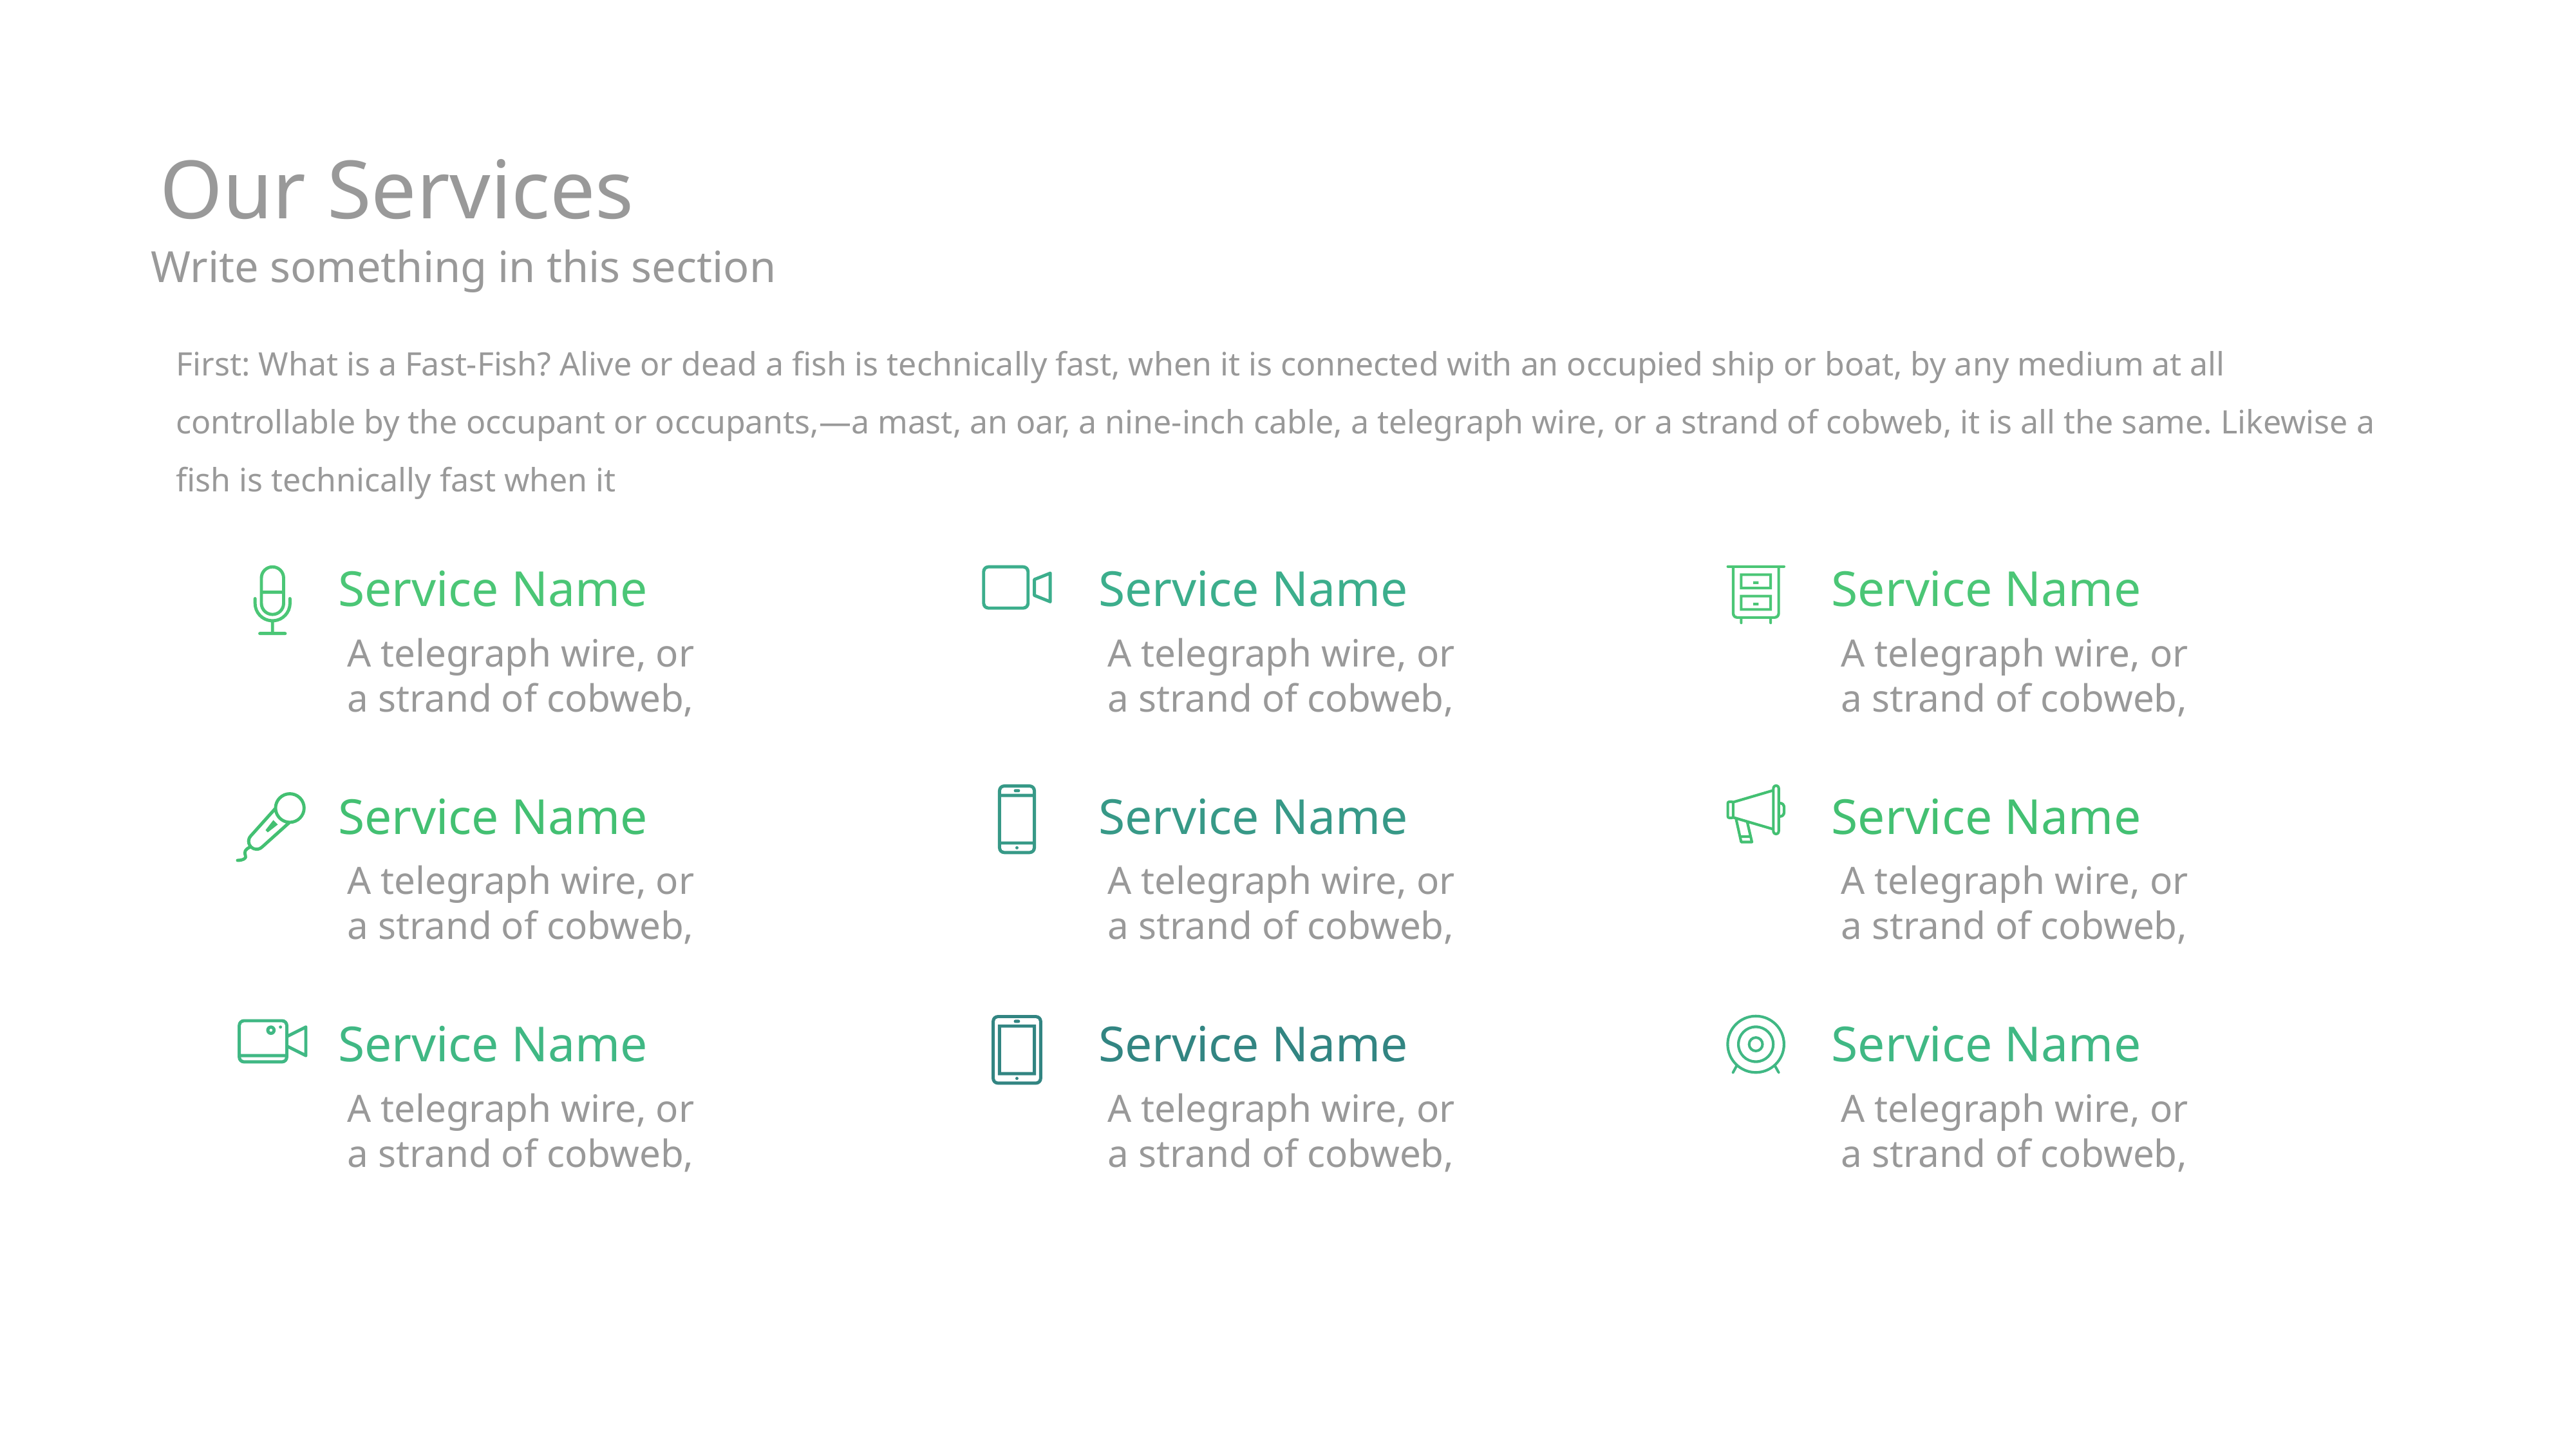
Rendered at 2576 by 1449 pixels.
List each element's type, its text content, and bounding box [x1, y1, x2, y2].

text_box A telegraph wire, or a strand of cobweb, [1098, 624, 1485, 724]
text_box Service Name [328, 553, 657, 621]
text_box [1726, 784, 1786, 844]
text_box A telegraph wire, or a strand of cobweb, [1831, 624, 2218, 724]
text_box A telegraph wire, or a strand of cobweb, [337, 851, 724, 952]
text_box A telegraph wire, or a strand of cobweb, [1831, 1079, 2218, 1180]
text_box Service Name [1089, 781, 1418, 849]
text_box Service Name [328, 1009, 657, 1076]
text_box A telegraph wire, or a strand of cobweb, [1098, 851, 1485, 952]
text_box Service Name [328, 781, 657, 849]
text_box Service Name [1089, 553, 1418, 621]
text_box [253, 597, 292, 636]
text_box Write something in this section [141, 234, 787, 296]
text_box [1726, 565, 1786, 625]
text_box [259, 565, 285, 616]
text_box First: What is a Fast-Fish? Alive or dead a fish is technically fast, when it is connected with an occupied ship or boat, by any medium at all controllable by the occupant or occupants,—a mast, an oar, a nine-inch cable, a telegraph wire, or a strand of cobweb, it is all the same. Likewise a fish is technically fast when it [166, 319, 2387, 503]
text_box A telegraph wire, or a strand of cobweb, [337, 1079, 724, 1180]
text_box [1726, 1014, 1785, 1074]
text_box Our Services [151, 133, 644, 234]
text_box [992, 1015, 1042, 1085]
text_box A telegraph wire, or a strand of cobweb, [1098, 1079, 1485, 1180]
text_box [238, 1019, 308, 1064]
text_box [236, 792, 306, 862]
text_box Service Name [1822, 781, 2151, 849]
text_box Service Name [1822, 1009, 2151, 1076]
text_box Service Name [1822, 553, 2151, 621]
text_box Service Name [1089, 1009, 1418, 1076]
text_box [1033, 571, 1052, 603]
text_box A telegraph wire, or a strand of cobweb, [1831, 851, 2218, 952]
text_box [997, 784, 1037, 855]
text_box [982, 565, 1030, 610]
text_box A telegraph wire, or a strand of cobweb, [337, 624, 724, 724]
